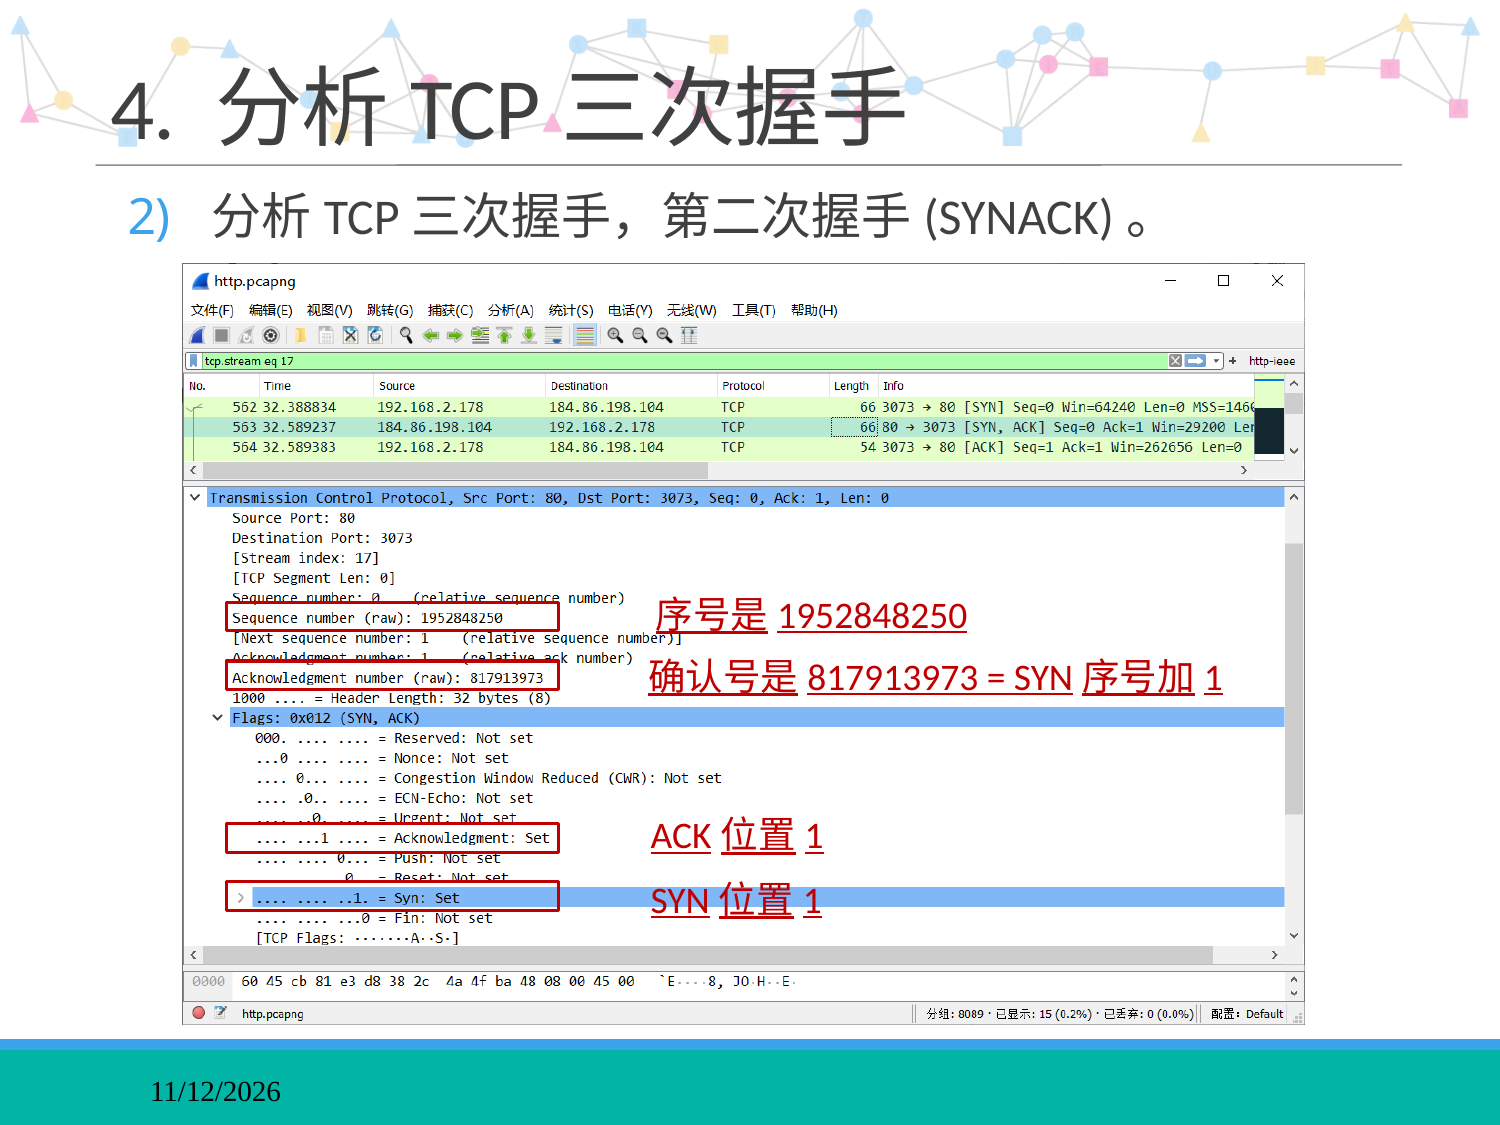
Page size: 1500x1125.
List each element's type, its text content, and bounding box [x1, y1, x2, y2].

title 4. 分析TCP三次握手 [95, 47, 1403, 165]
slide_number [135, 1059, 440, 1120]
picture [0, 0, 1500, 165]
picture [181, 262, 1305, 1026]
list 分析TCP三次握手，第二次握手(SYNACK)。 [94, 184, 1412, 963]
